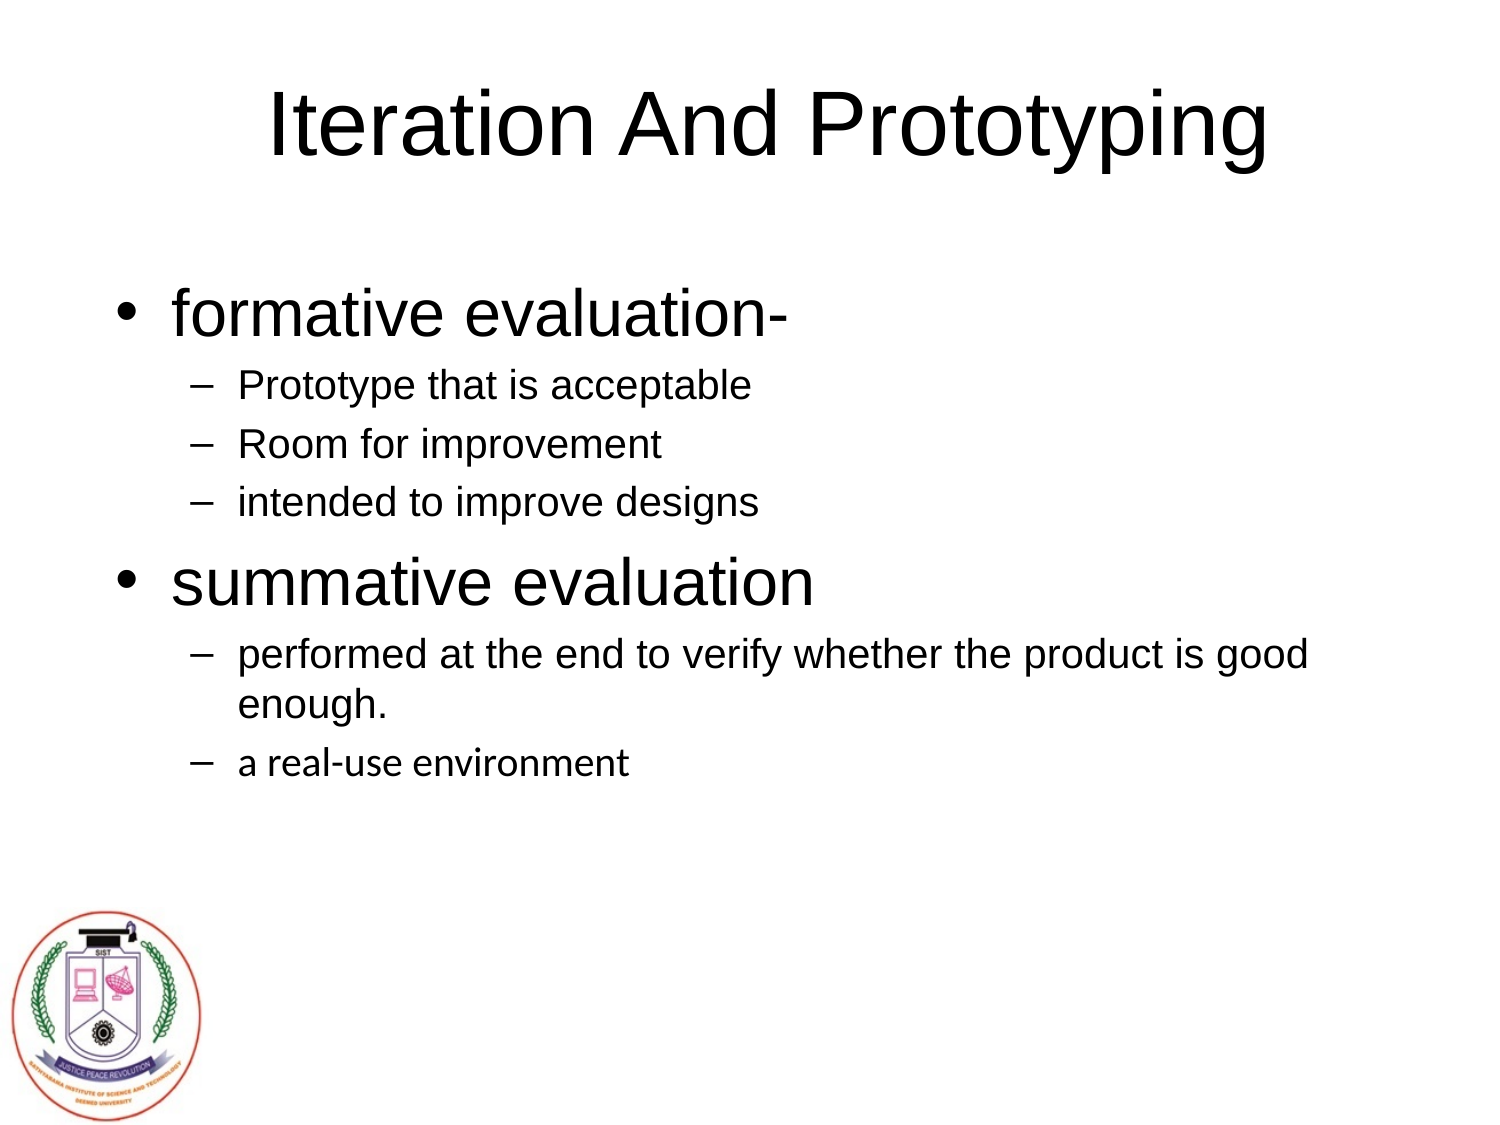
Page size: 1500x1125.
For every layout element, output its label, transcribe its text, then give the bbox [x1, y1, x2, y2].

picture [0, 907, 213, 1125]
list formative evaluation- Prototype that is acceptable Room for improvement intended to improve designs summative evaluation performed at the end to verify whether the product is good enough. a real-use environment [100, 262, 1438, 1000]
title Iteration And Prototyping [100, 37, 1438, 200]
